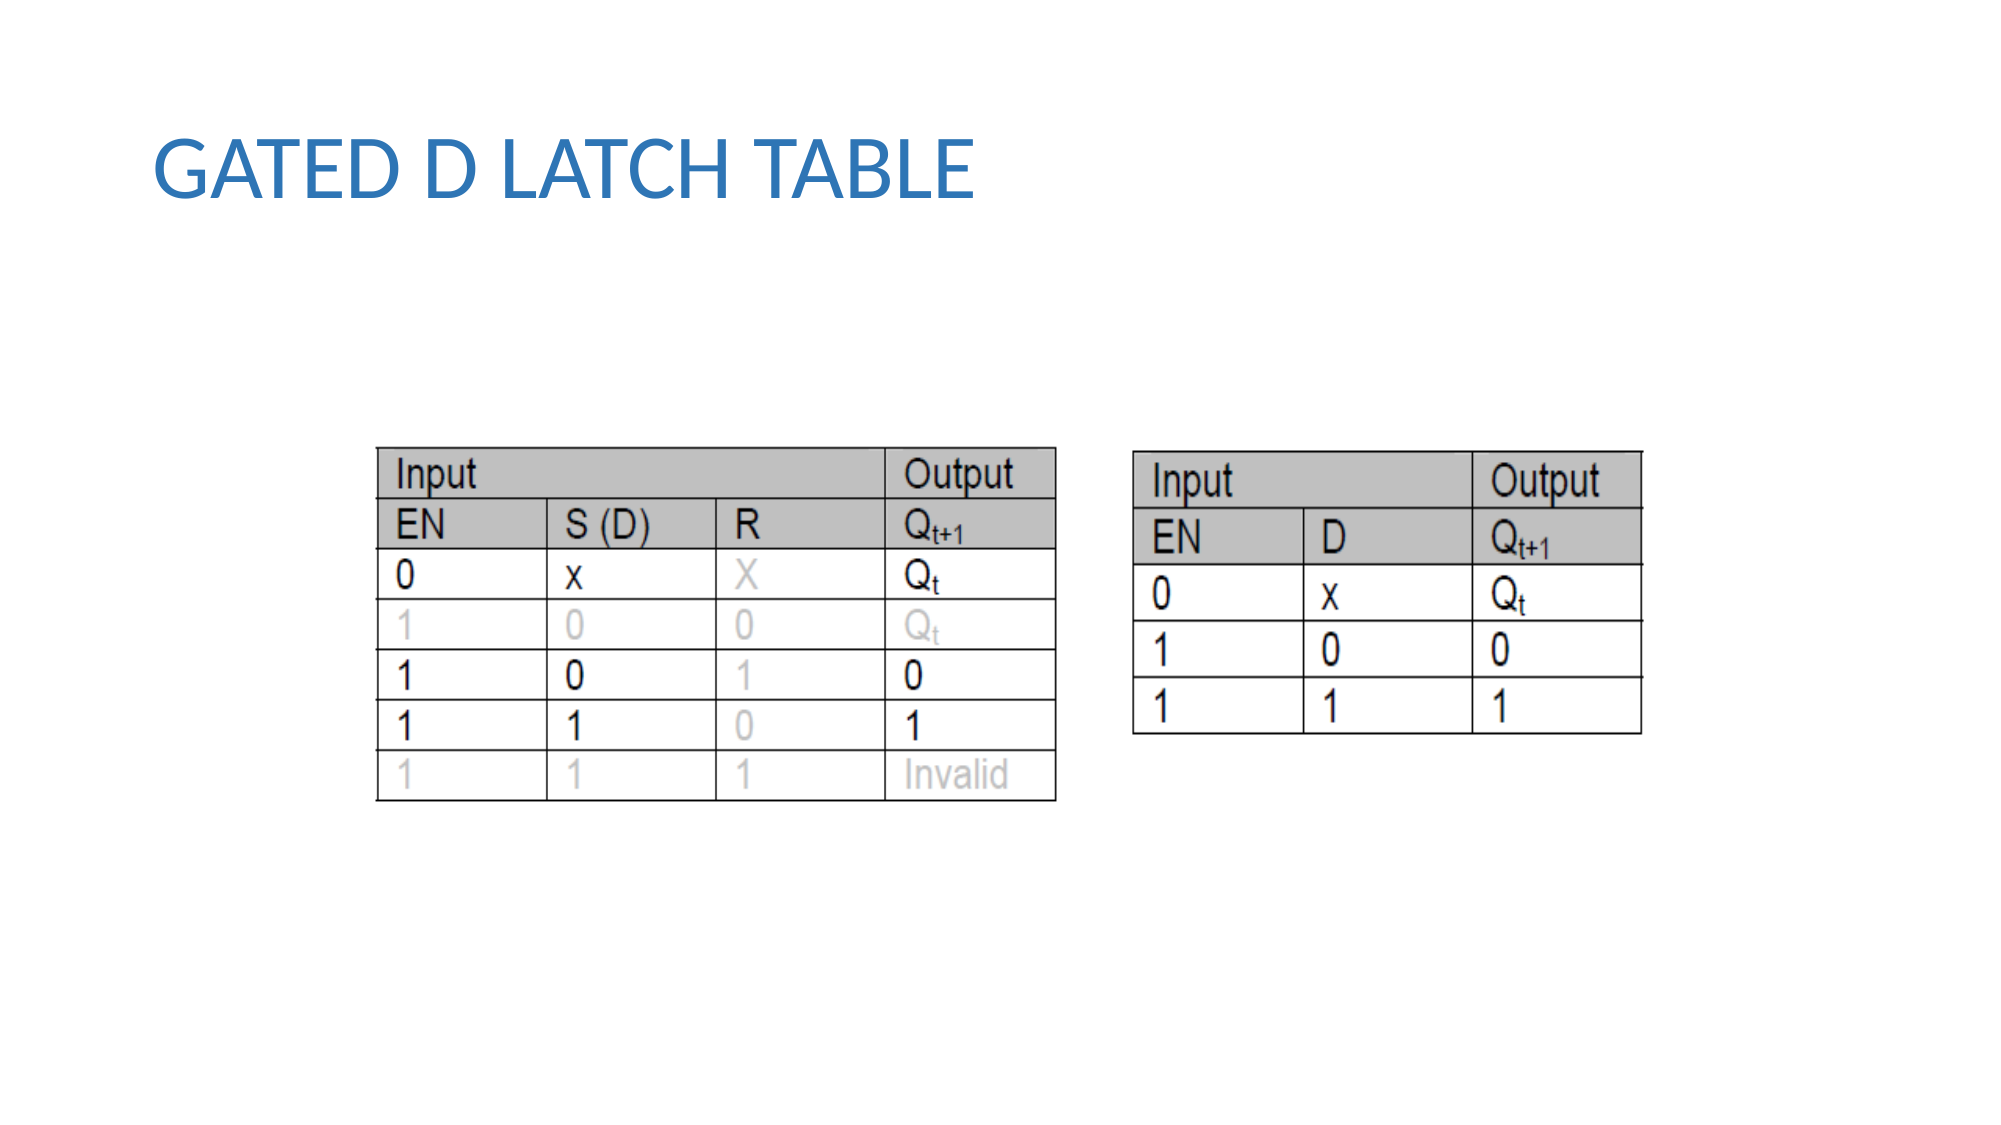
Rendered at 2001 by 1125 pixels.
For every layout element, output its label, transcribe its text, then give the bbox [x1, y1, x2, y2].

title GATED D LATCH TABLE [137, 59, 1863, 278]
picture [368, 433, 1063, 810]
picture [1127, 445, 1648, 741]
